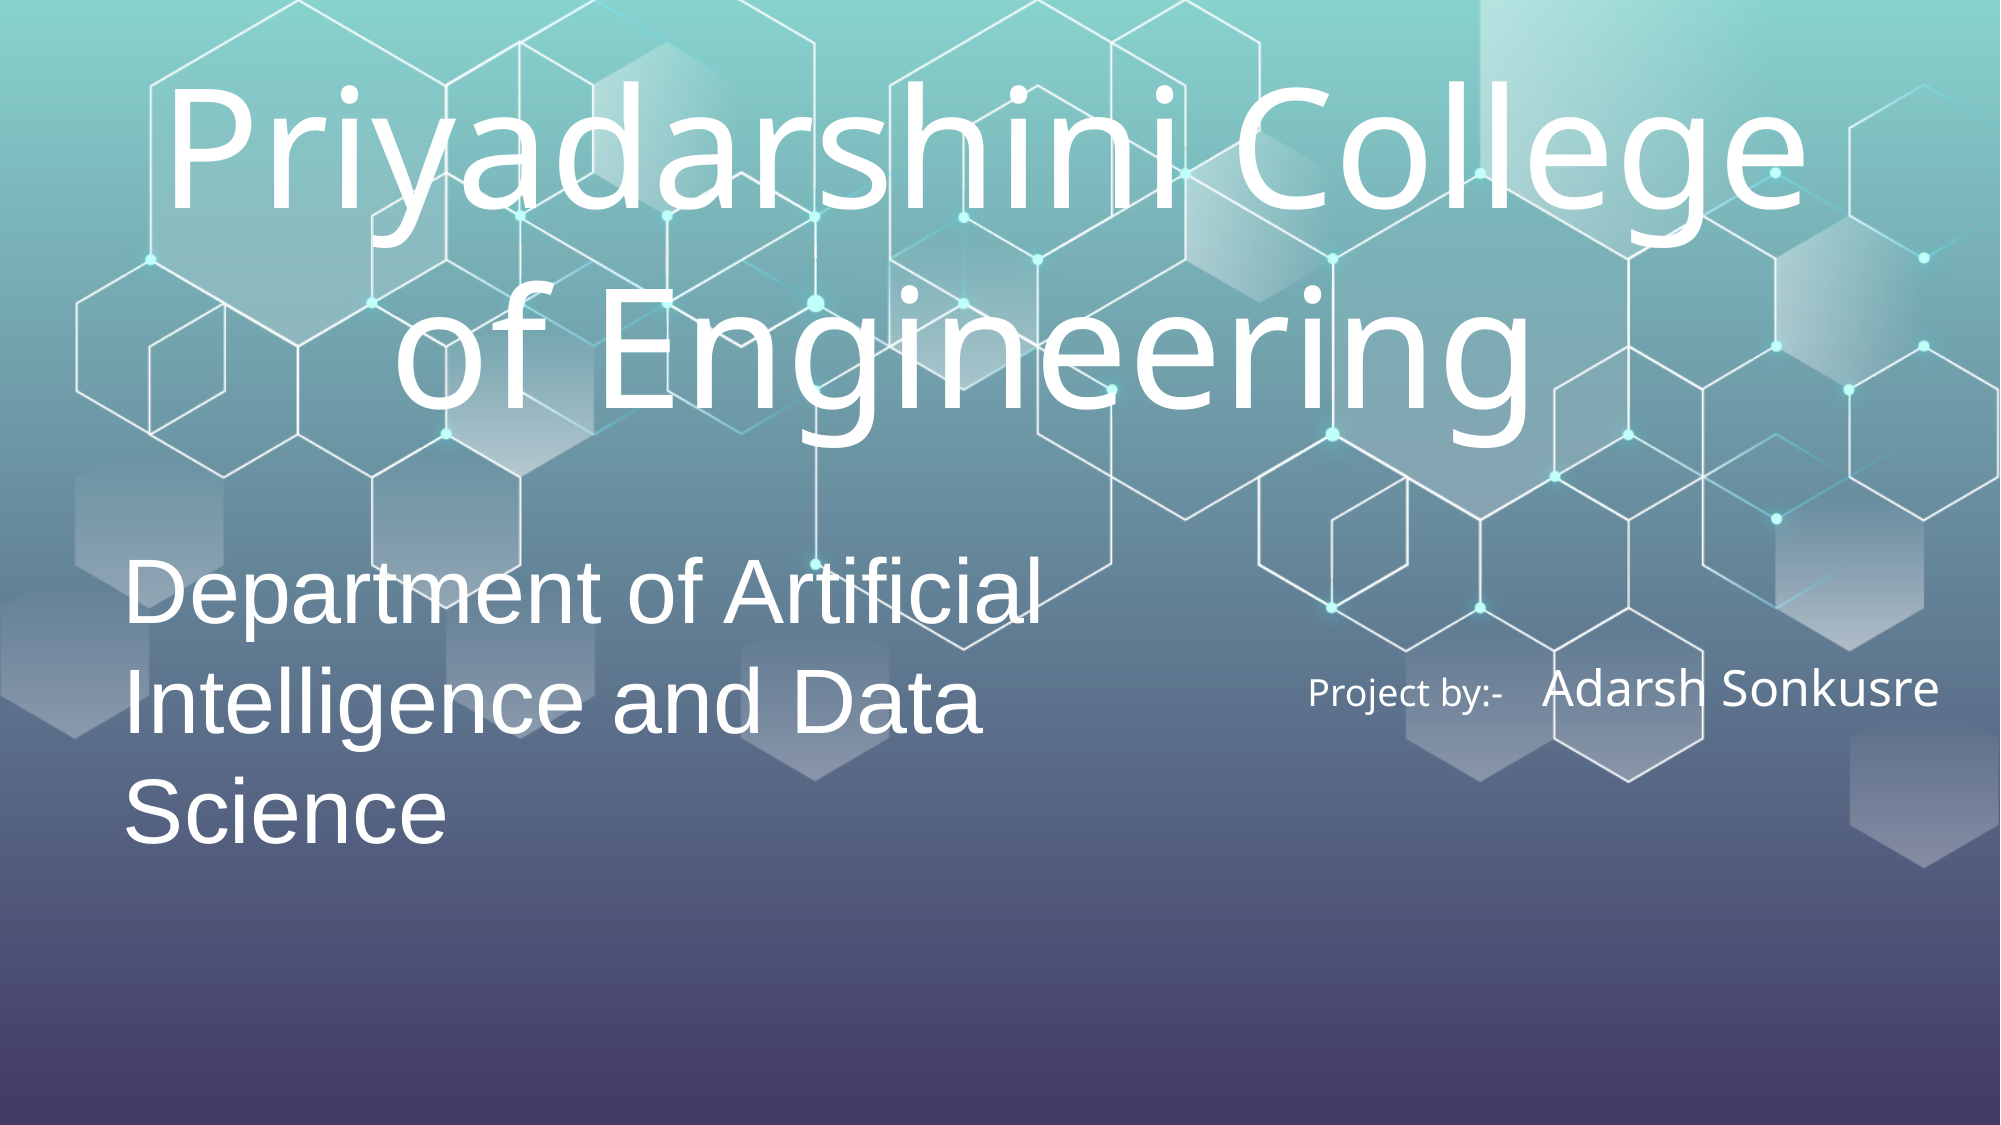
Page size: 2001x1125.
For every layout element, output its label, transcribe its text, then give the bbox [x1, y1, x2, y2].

text_box Department of Artificial Intelligence and Data Science [108, 524, 1068, 870]
subtitle Project by:- Adarsh Sonkusre [1087, 641, 1956, 991]
title Priyadarshini College of Engineering [86, 185, 1887, 298]
picture [0, 0, 2000, 869]
